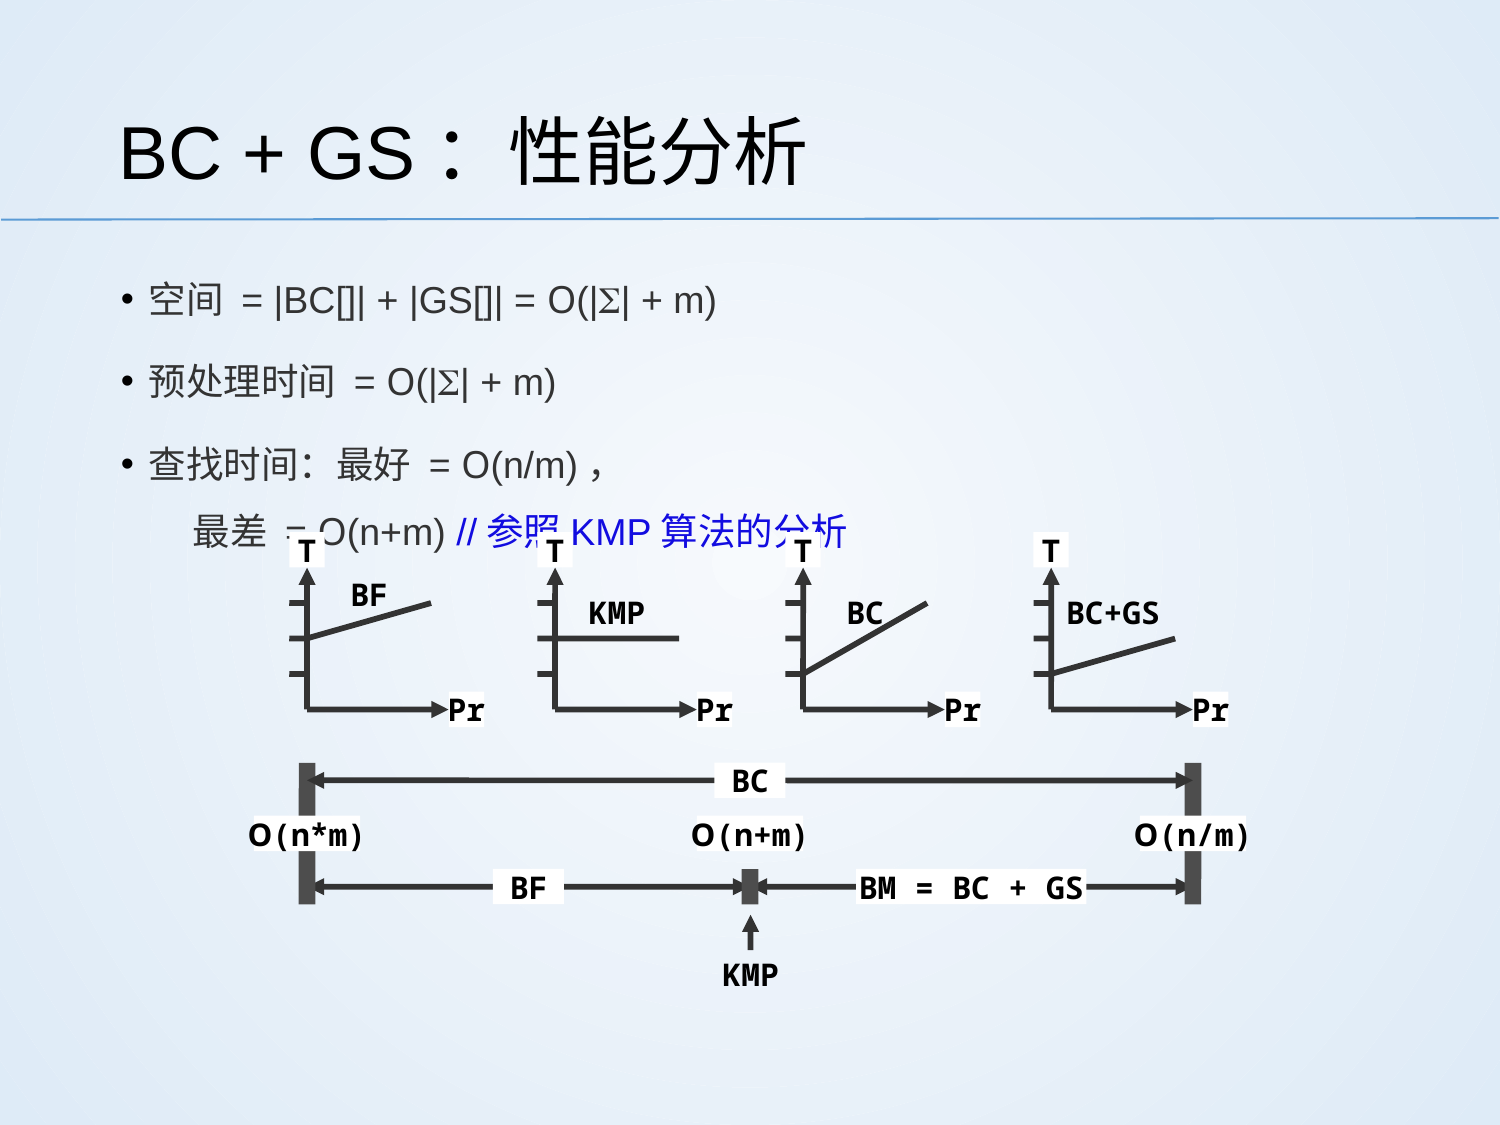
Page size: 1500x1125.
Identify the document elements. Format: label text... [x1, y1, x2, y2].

text_box [744, 914, 757, 951]
text_box [1044, 568, 1058, 603]
text_box BF [351, 576, 387, 612]
text_box KMP [599, 594, 635, 630]
text_box [307, 774, 714, 787]
text_box T [537, 532, 573, 568]
text_box Pr [448, 691, 485, 728]
text_box [564, 880, 750, 893]
text_box BF [492, 868, 564, 905]
text_box T [289, 532, 325, 568]
text_box [1052, 703, 1192, 716]
text_box [796, 568, 810, 603]
text_box T [785, 532, 821, 568]
text_box O(n+m) [696, 815, 804, 852]
text_box [548, 568, 562, 603]
text_box Pr [696, 691, 733, 728]
text_box Pr [1192, 691, 1229, 728]
list 空间 = |BC[]| + |GS[]| = O(|| + m) 预处理时间 = O(|| + m) 查找时间：最好 = O(n/m)， 最差 = O(n+m) //参照KMP算法的分析 [103, 244, 1397, 1014]
text_box Pr [944, 691, 981, 728]
text_box T [1033, 532, 1069, 568]
text_box [1087, 880, 1192, 893]
text_box [751, 880, 856, 893]
text_box [308, 703, 448, 716]
text_box O(n*m) [253, 815, 361, 852]
text_box BC [714, 762, 786, 798]
text_box [300, 568, 314, 603]
text_box BC [847, 594, 883, 630]
text_box [786, 774, 1193, 787]
text_box BM = BC + GS [856, 868, 1087, 905]
text_box BC+GS [1095, 594, 1131, 630]
title BC + GS：性能分析 [103, 59, 1397, 223]
text_box [556, 703, 696, 716]
text_box [308, 880, 492, 893]
text_box [804, 703, 944, 716]
text_box KMP [722, 955, 779, 993]
text_box O(n/m) [1139, 815, 1247, 852]
